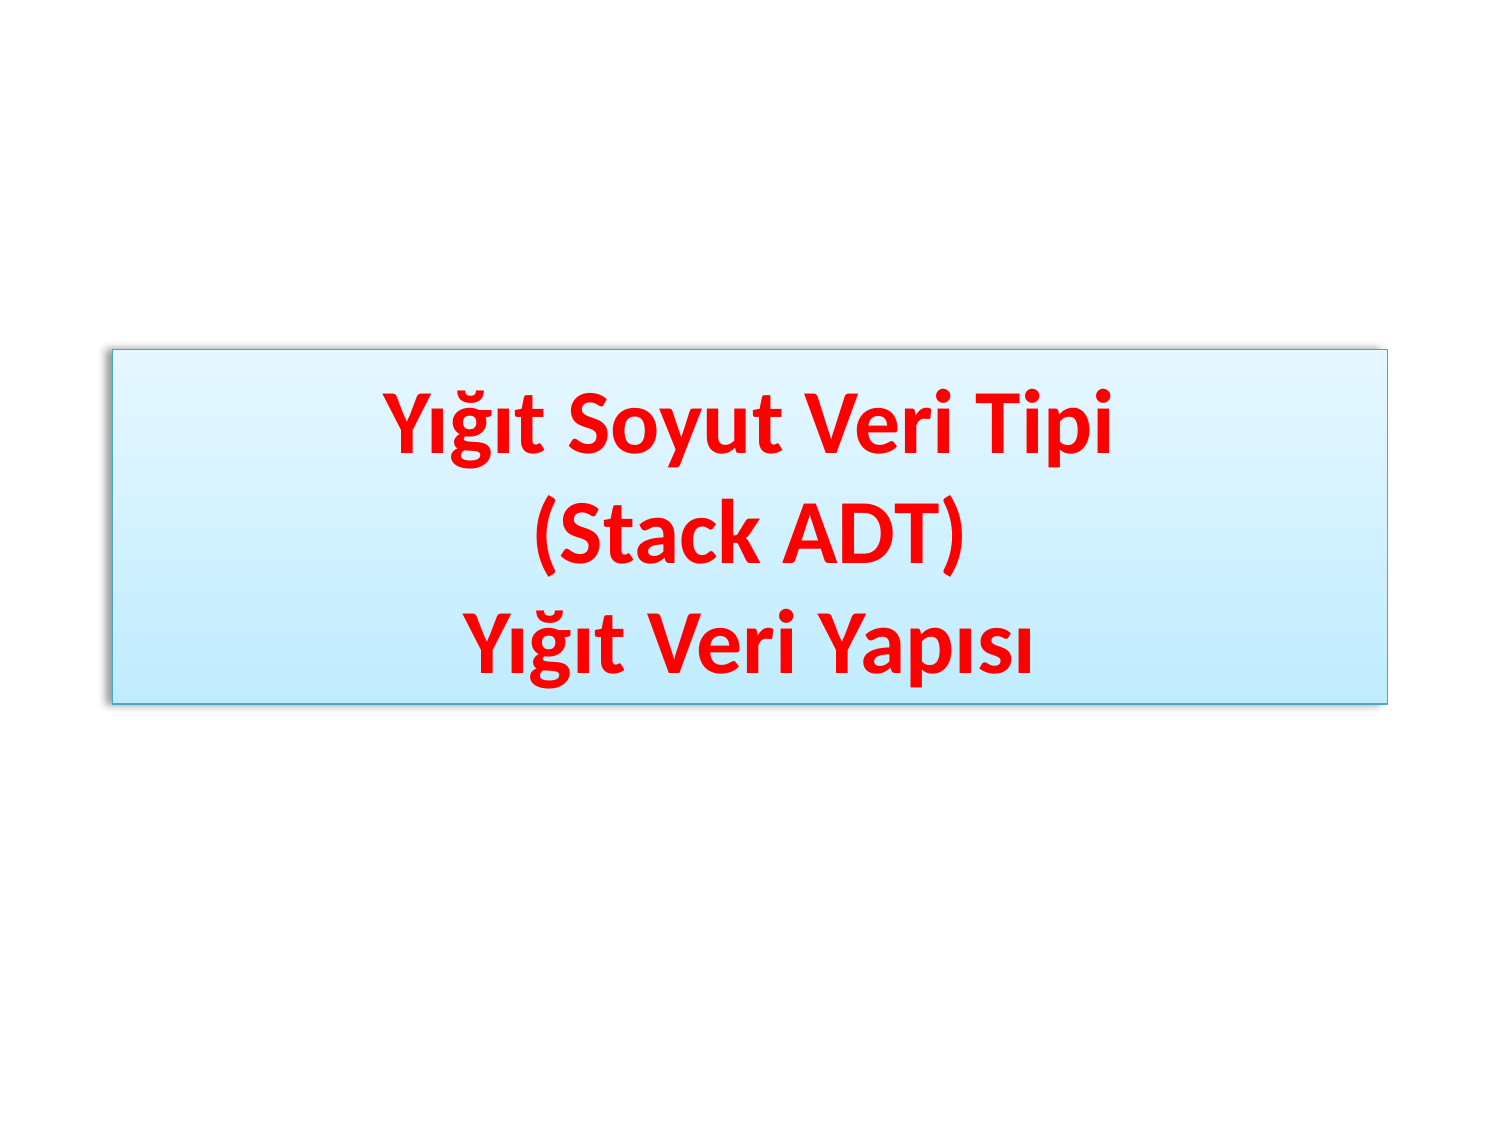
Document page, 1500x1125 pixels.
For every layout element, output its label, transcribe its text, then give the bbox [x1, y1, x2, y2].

title Yığıt Soyut Veri Tipi (Stack ADT) Yığıt Veri Yapısı [112, 349, 1388, 705]
